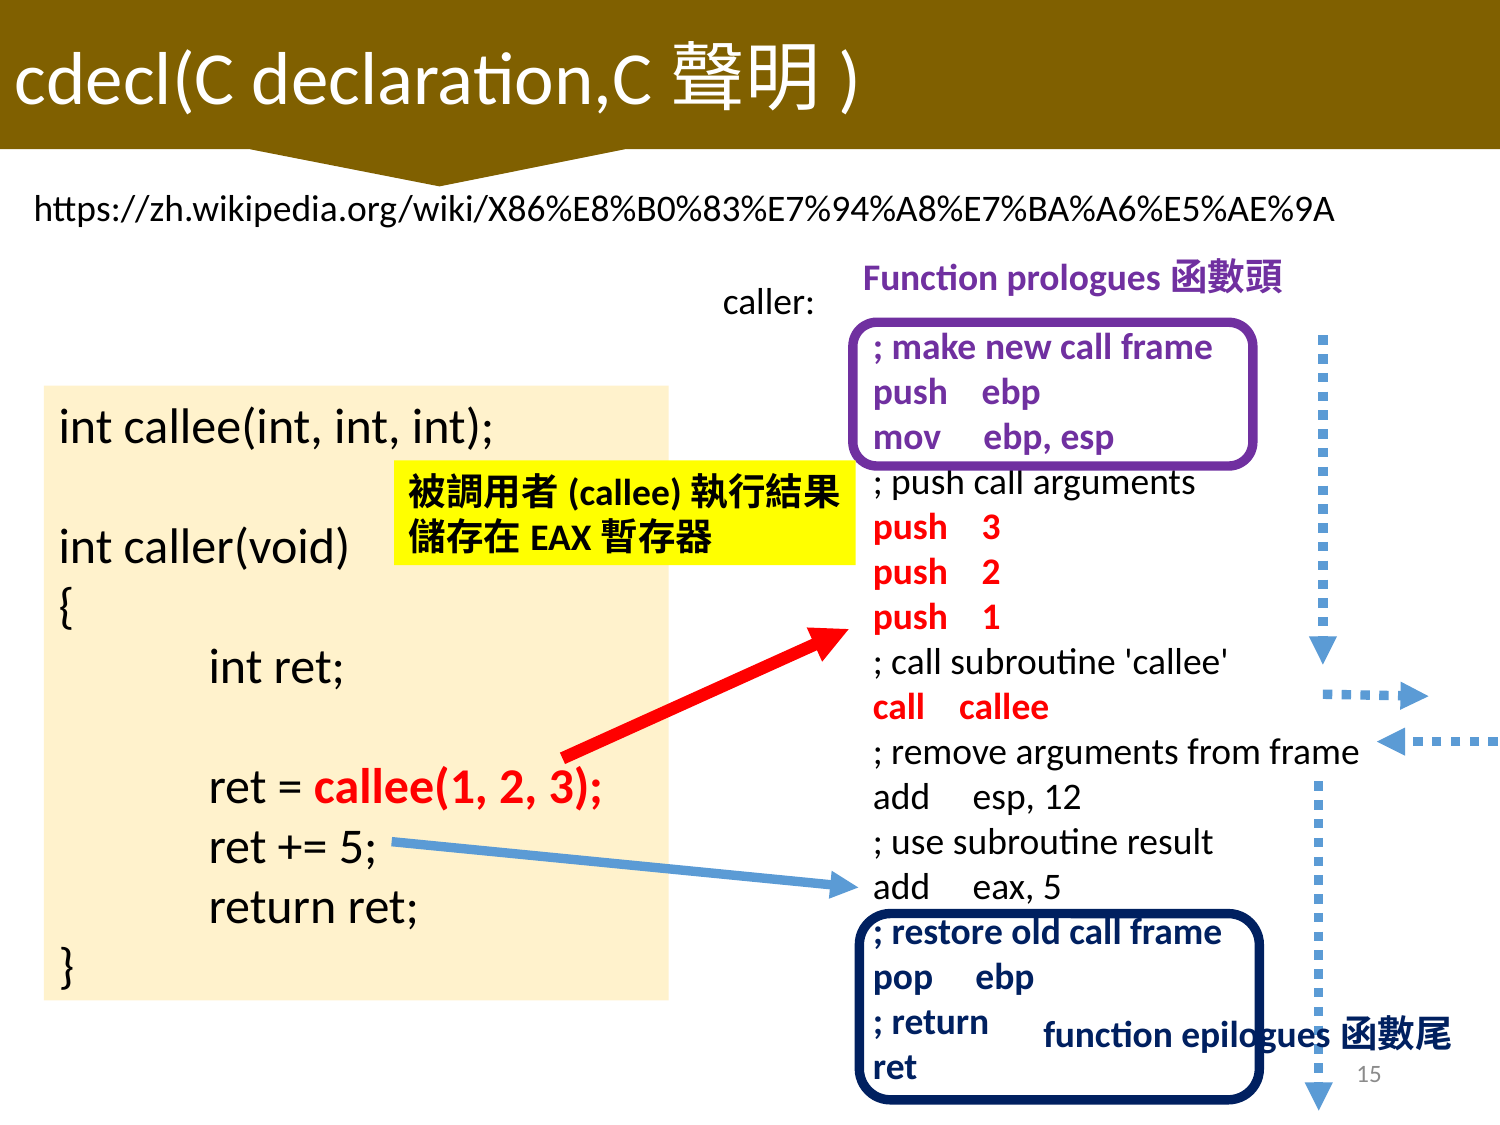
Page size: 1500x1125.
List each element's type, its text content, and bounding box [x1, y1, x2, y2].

text_box cdecl(C declaration,C聲明) [0, 0, 1500, 176]
slide_number 15 [1324, 1095, 1397, 1103]
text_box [562, 629, 849, 759]
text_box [391, 841, 859, 888]
text_box https://zh.wikipedia.org/wiki/X86%E8%B0%83%E7%94%A8%E7%BA%A6%E5%AE%9A [18, 176, 1397, 237]
text_box function epilogues函數尾 [1028, 1002, 1318, 1063]
text_box [851, 321, 1254, 468]
slide_number 15 [1059, 1095, 1314, 1103]
text_box int callee(int, int, int); int caller(void) { int ret; ret = callee(1, 2, 3); ret += 5; return ret; } [43, 385, 669, 1001]
text_box caller: ; make new call frame push ebp mov ebp, esp ; push call arguments push 3 push 2 push 1 ; call subroutine 'callee' call callee ; remove arguments from frame add esp, 12 ; use subroutine result add eax, 5 ; restore old call frame pop ebp ; return ret [708, 269, 1459, 1095]
text_box 被調用者(callee)執行結果 儲存在EAX暫存器 [394, 460, 856, 566]
text_box [858, 912, 1261, 1101]
text_box Function prologues函數頭 [848, 245, 1298, 306]
text_box function epilogues函數尾 [1319, 1002, 1468, 1063]
